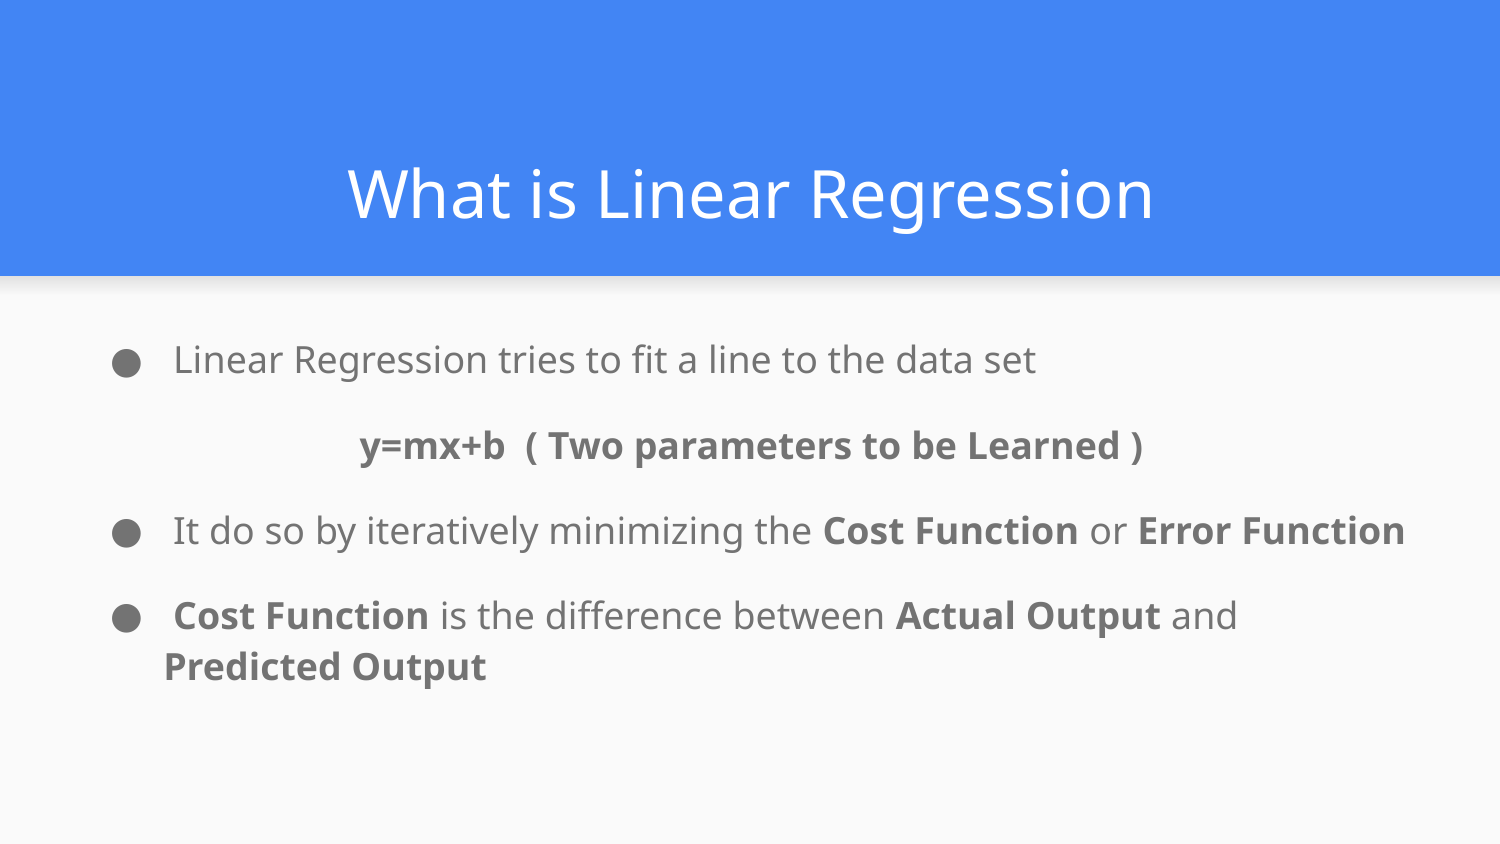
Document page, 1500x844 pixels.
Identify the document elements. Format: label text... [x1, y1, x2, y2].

list Linear Regression tries to fit a line to the data set y=mx+b ( Two parameters to be Learned ) It do so by iteratively minimizing the Cost Function or Error Function Cost Function is the difference between Actual Output and Predicted Output [77, 314, 1427, 760]
title What is Linear Regression [77, 121, 1427, 248]
